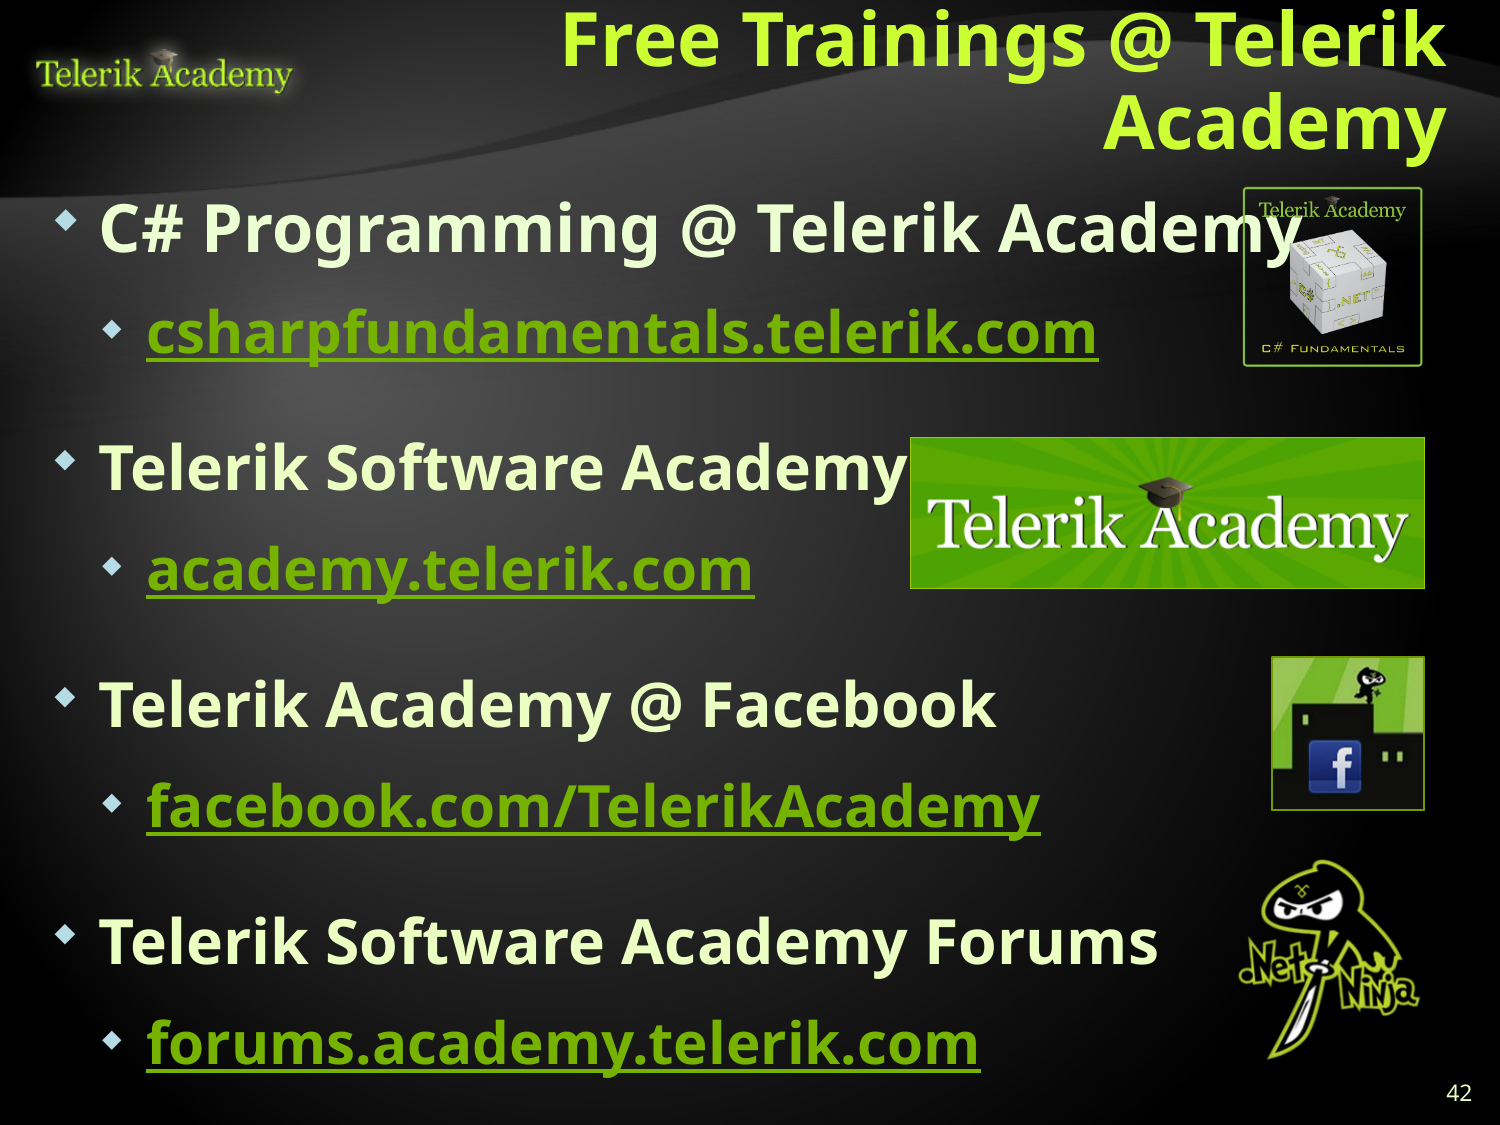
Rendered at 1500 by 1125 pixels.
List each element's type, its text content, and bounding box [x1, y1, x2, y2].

title Free Trainings @ Telerik Academy [300, 12, 1463, 150]
picture [0, 0, 1500, 1125]
list C# Programming @ Telerik Academy csharpfundamentals.telerik.com Telerik Software Academy academy.telerik.com Telerik Academy @ Facebook facebook.com/TelerikAcademy Telerik Software Academy Forums forums.academy.telerik.com [37, 174, 1463, 1100]
slide_number 42 [1412, 1074, 1488, 1113]
